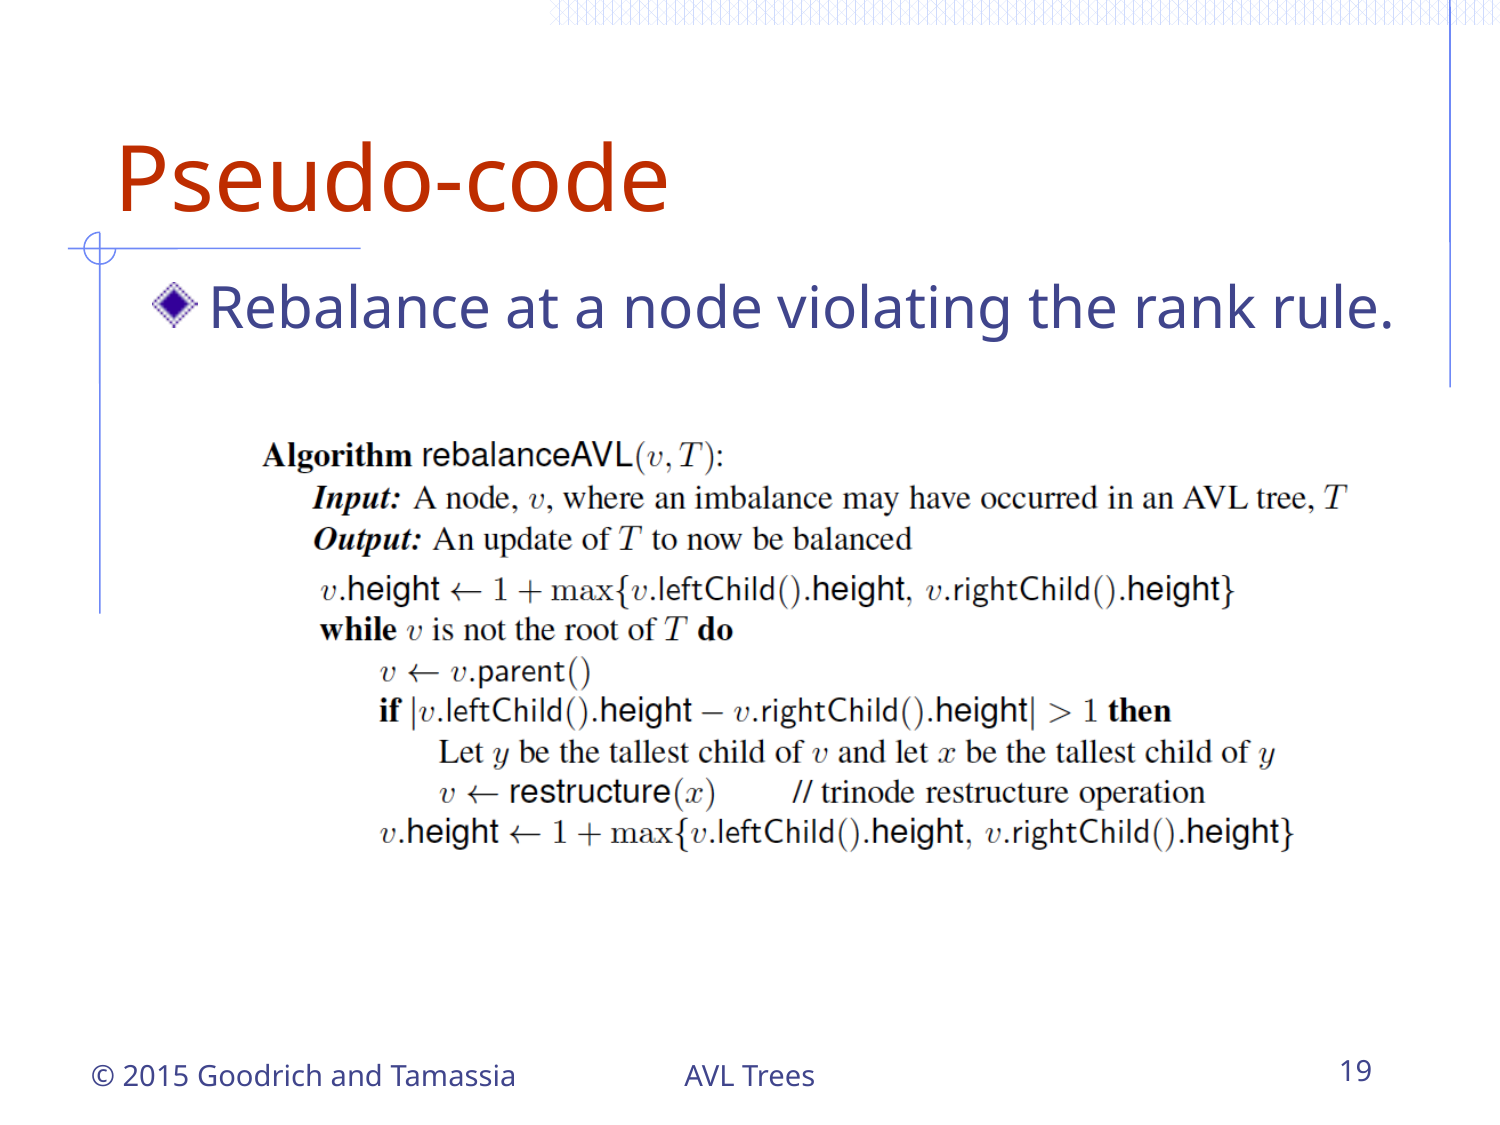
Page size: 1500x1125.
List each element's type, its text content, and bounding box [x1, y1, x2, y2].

picture [237, 424, 1401, 867]
footer AVL Trees [512, 1024, 988, 1101]
picture [152, 282, 198, 328]
list Rebalance at a node violating the rank rule. [137, 262, 1413, 988]
slide_number 19 [1074, 1024, 1388, 1101]
title Pseudo-code [99, 50, 1375, 238]
